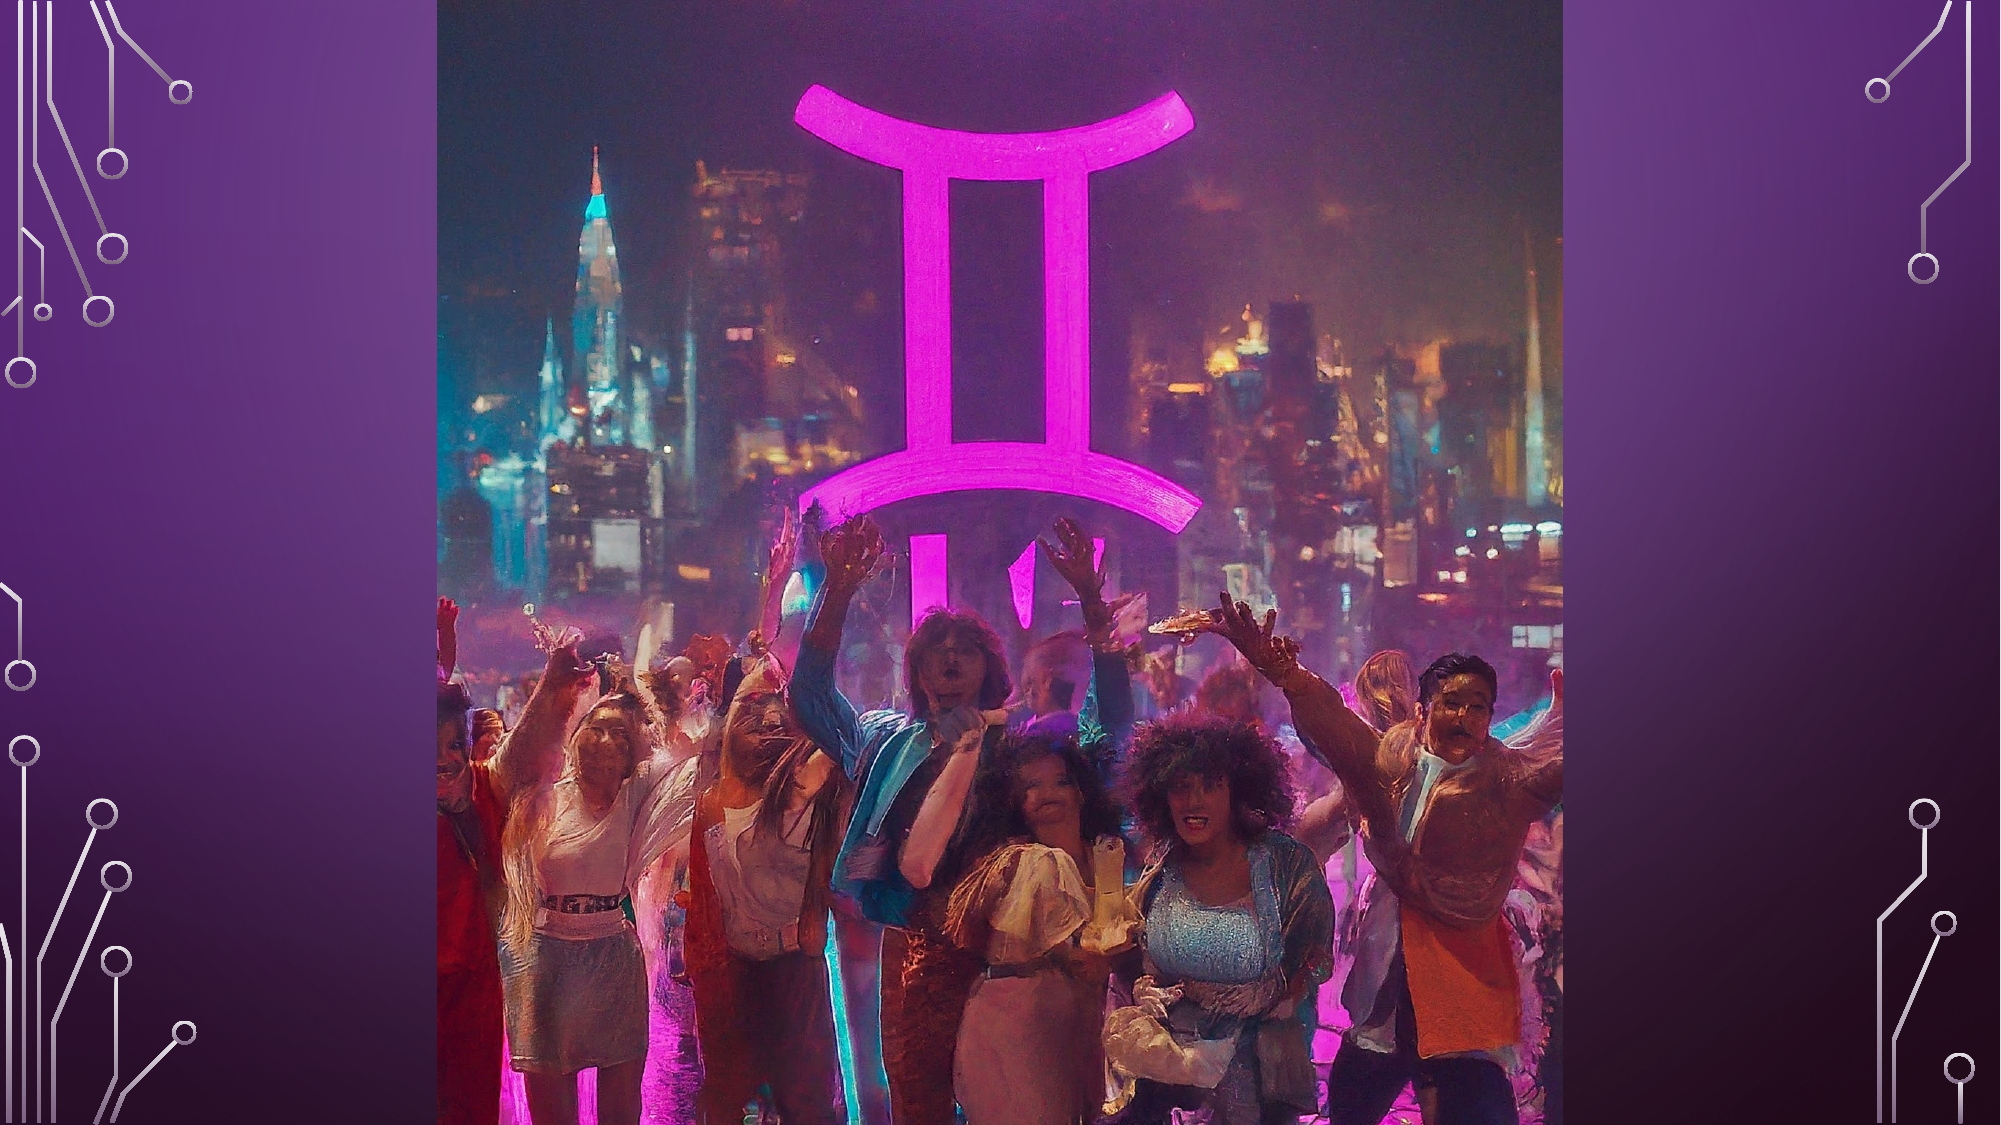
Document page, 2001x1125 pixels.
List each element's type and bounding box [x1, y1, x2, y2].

picture [437, 0, 1563, 1125]
